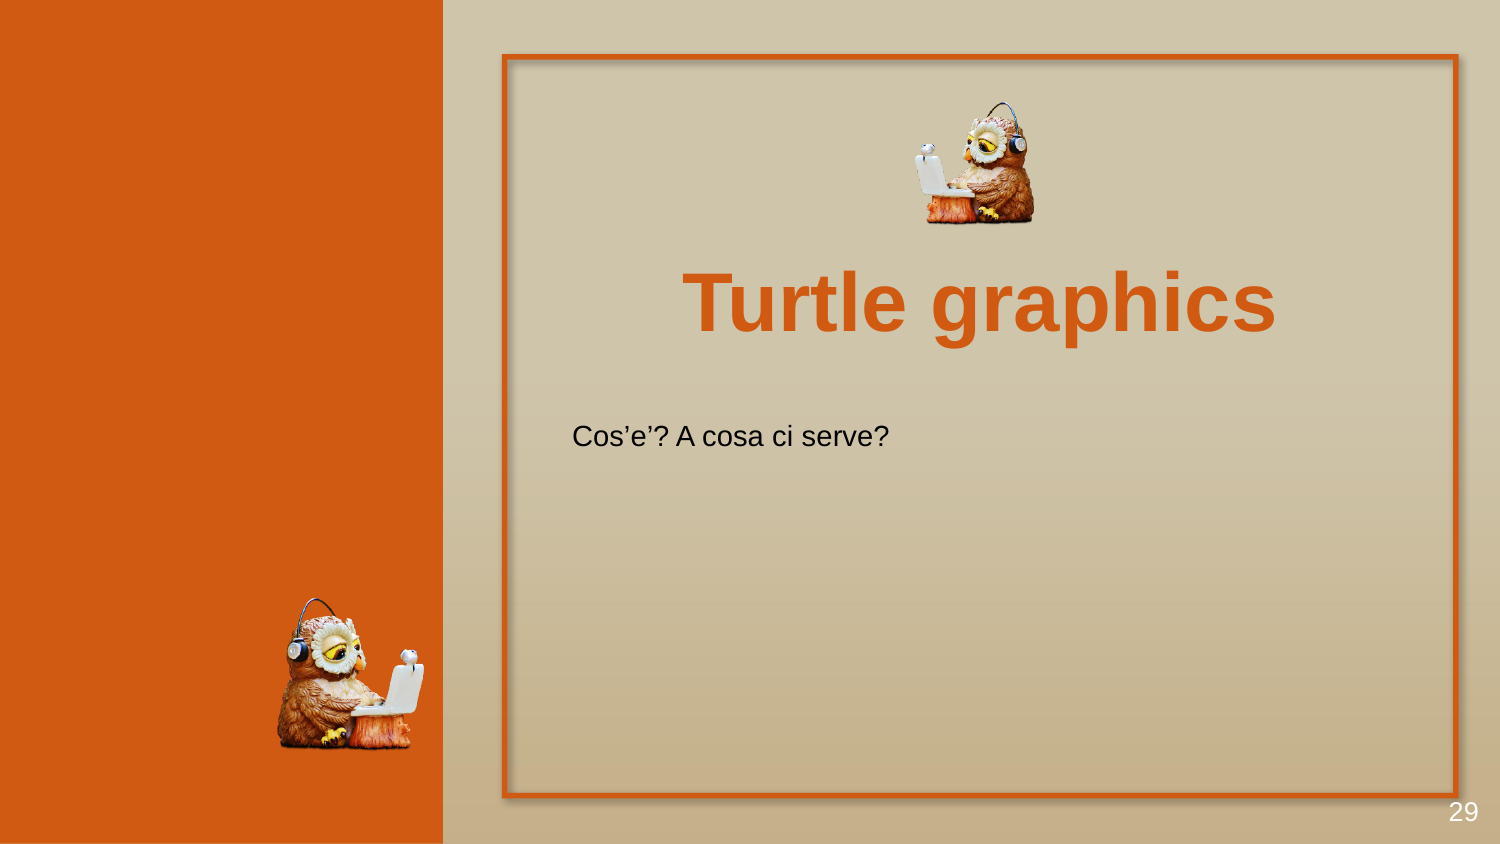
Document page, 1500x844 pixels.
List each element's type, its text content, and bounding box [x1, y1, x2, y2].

text_box [501, 54, 1459, 799]
text_box Turtle graphics [604, 240, 1356, 364]
text_box Cos’e’? A cosa ci serve? [557, 402, 1413, 714]
picture [443, 0, 1500, 844]
slide_number 29 [1403, 779, 1494, 844]
picture [277, 598, 424, 752]
picture [508, 60, 1453, 792]
